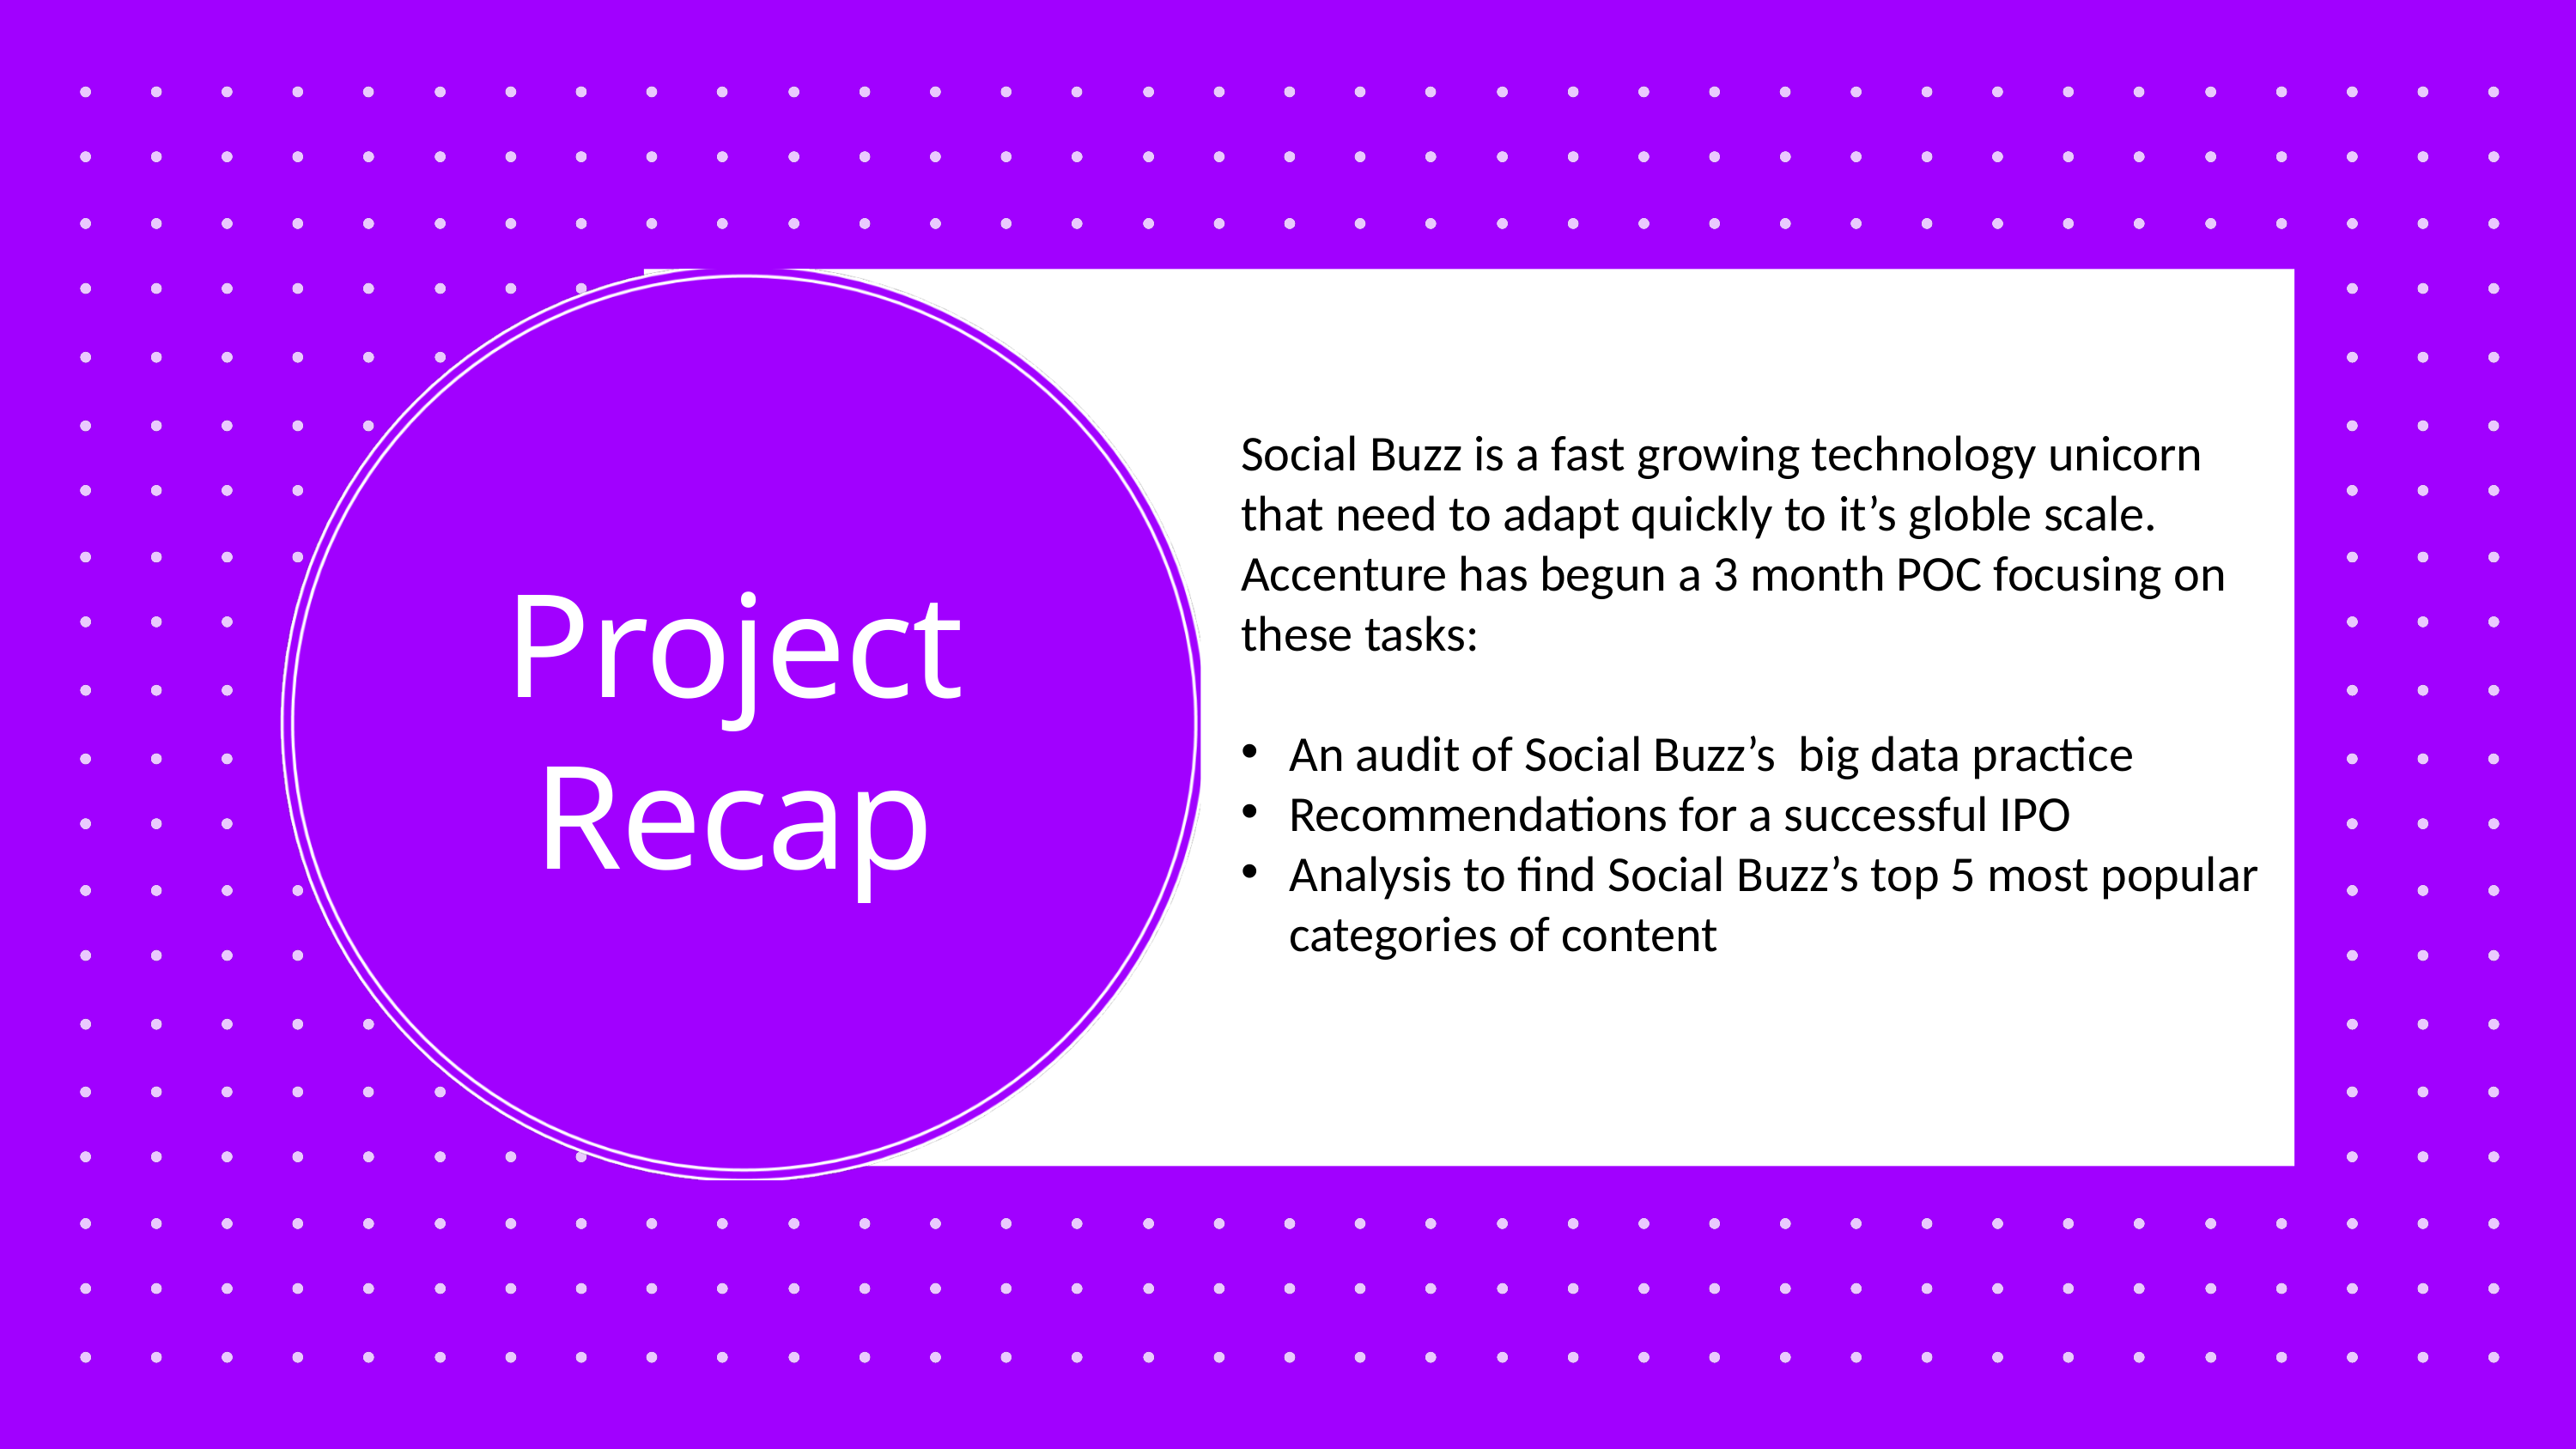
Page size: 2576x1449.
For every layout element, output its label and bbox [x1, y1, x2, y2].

picture [277, 268, 1201, 1180]
text_box [72, 82, 2504, 1367]
